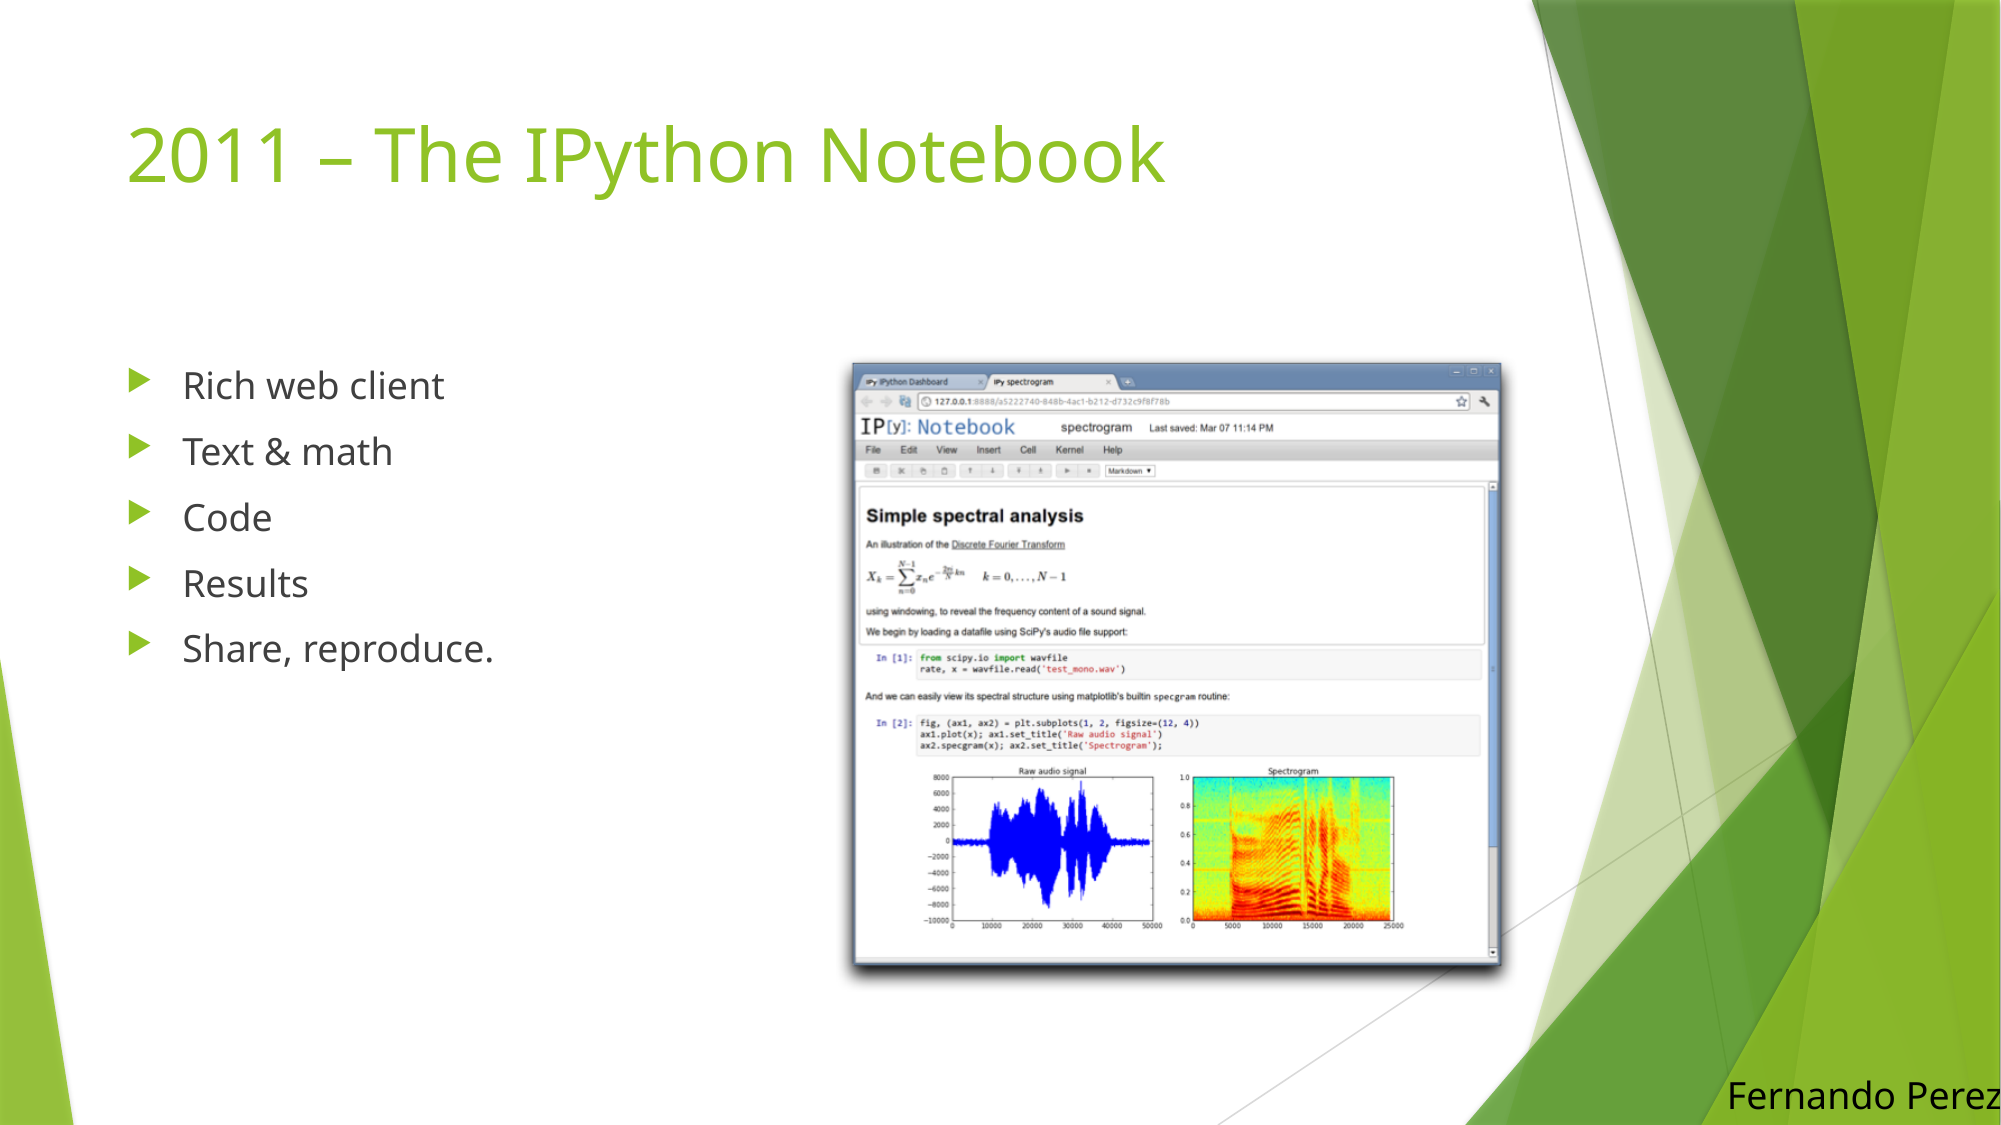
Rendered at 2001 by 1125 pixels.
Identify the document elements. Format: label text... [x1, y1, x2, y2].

text_box Fernando Perez [1712, 1064, 2000, 1125]
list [836, 353, 1520, 992]
title 2011 – The IPython Notebook [111, 99, 1522, 317]
list Rich web client Text & math Code Results Share, reproduce. [111, 354, 798, 992]
